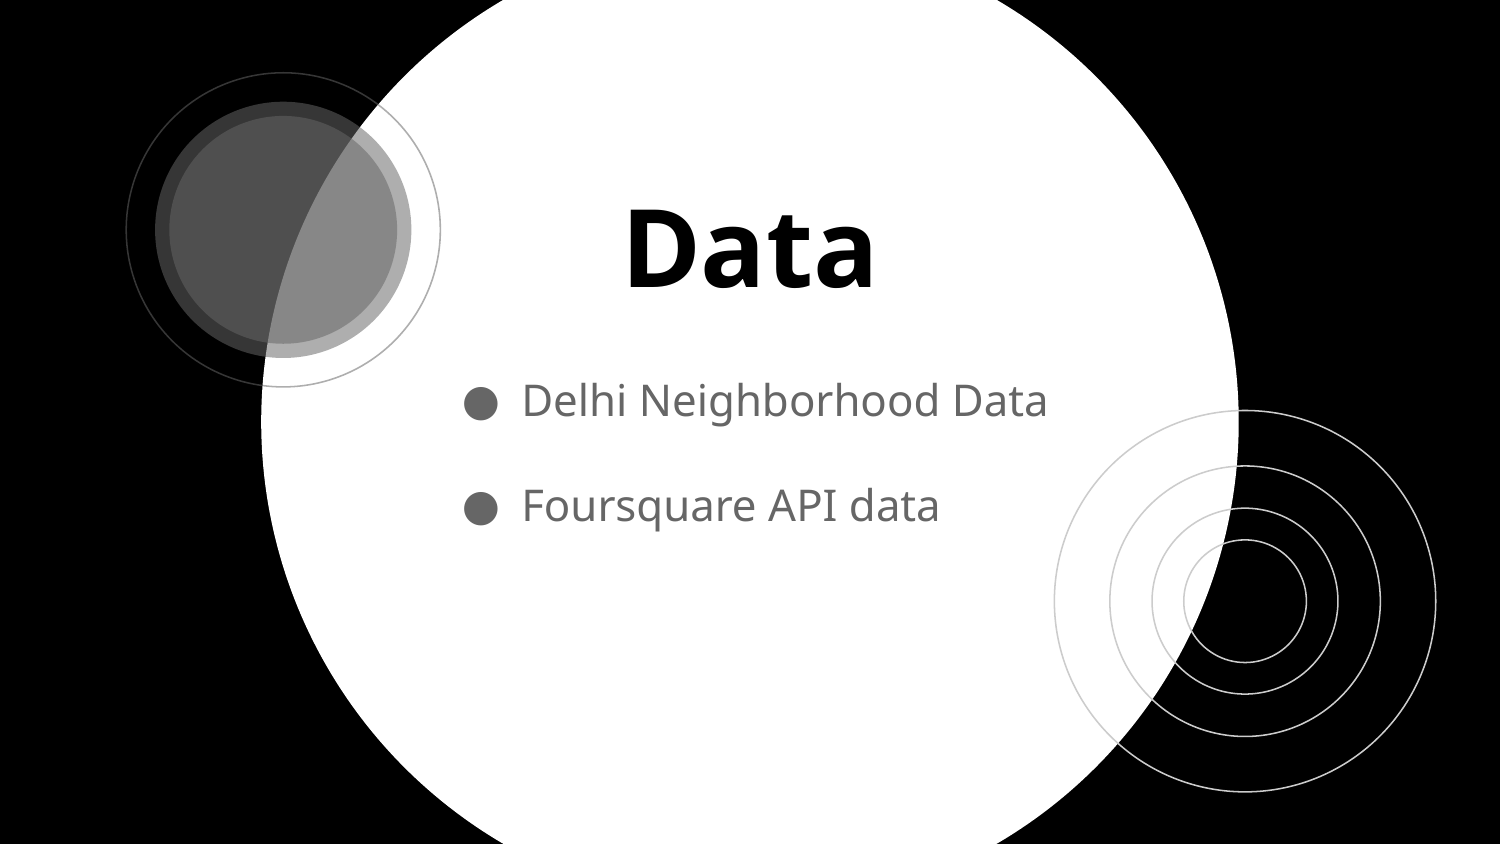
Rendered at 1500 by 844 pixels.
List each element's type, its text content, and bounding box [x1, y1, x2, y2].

text_box [169, 116, 398, 345]
subtitle Delhi Neighborhood Data Foursquare API data [431, 357, 1089, 487]
title Data [421, 167, 1079, 325]
